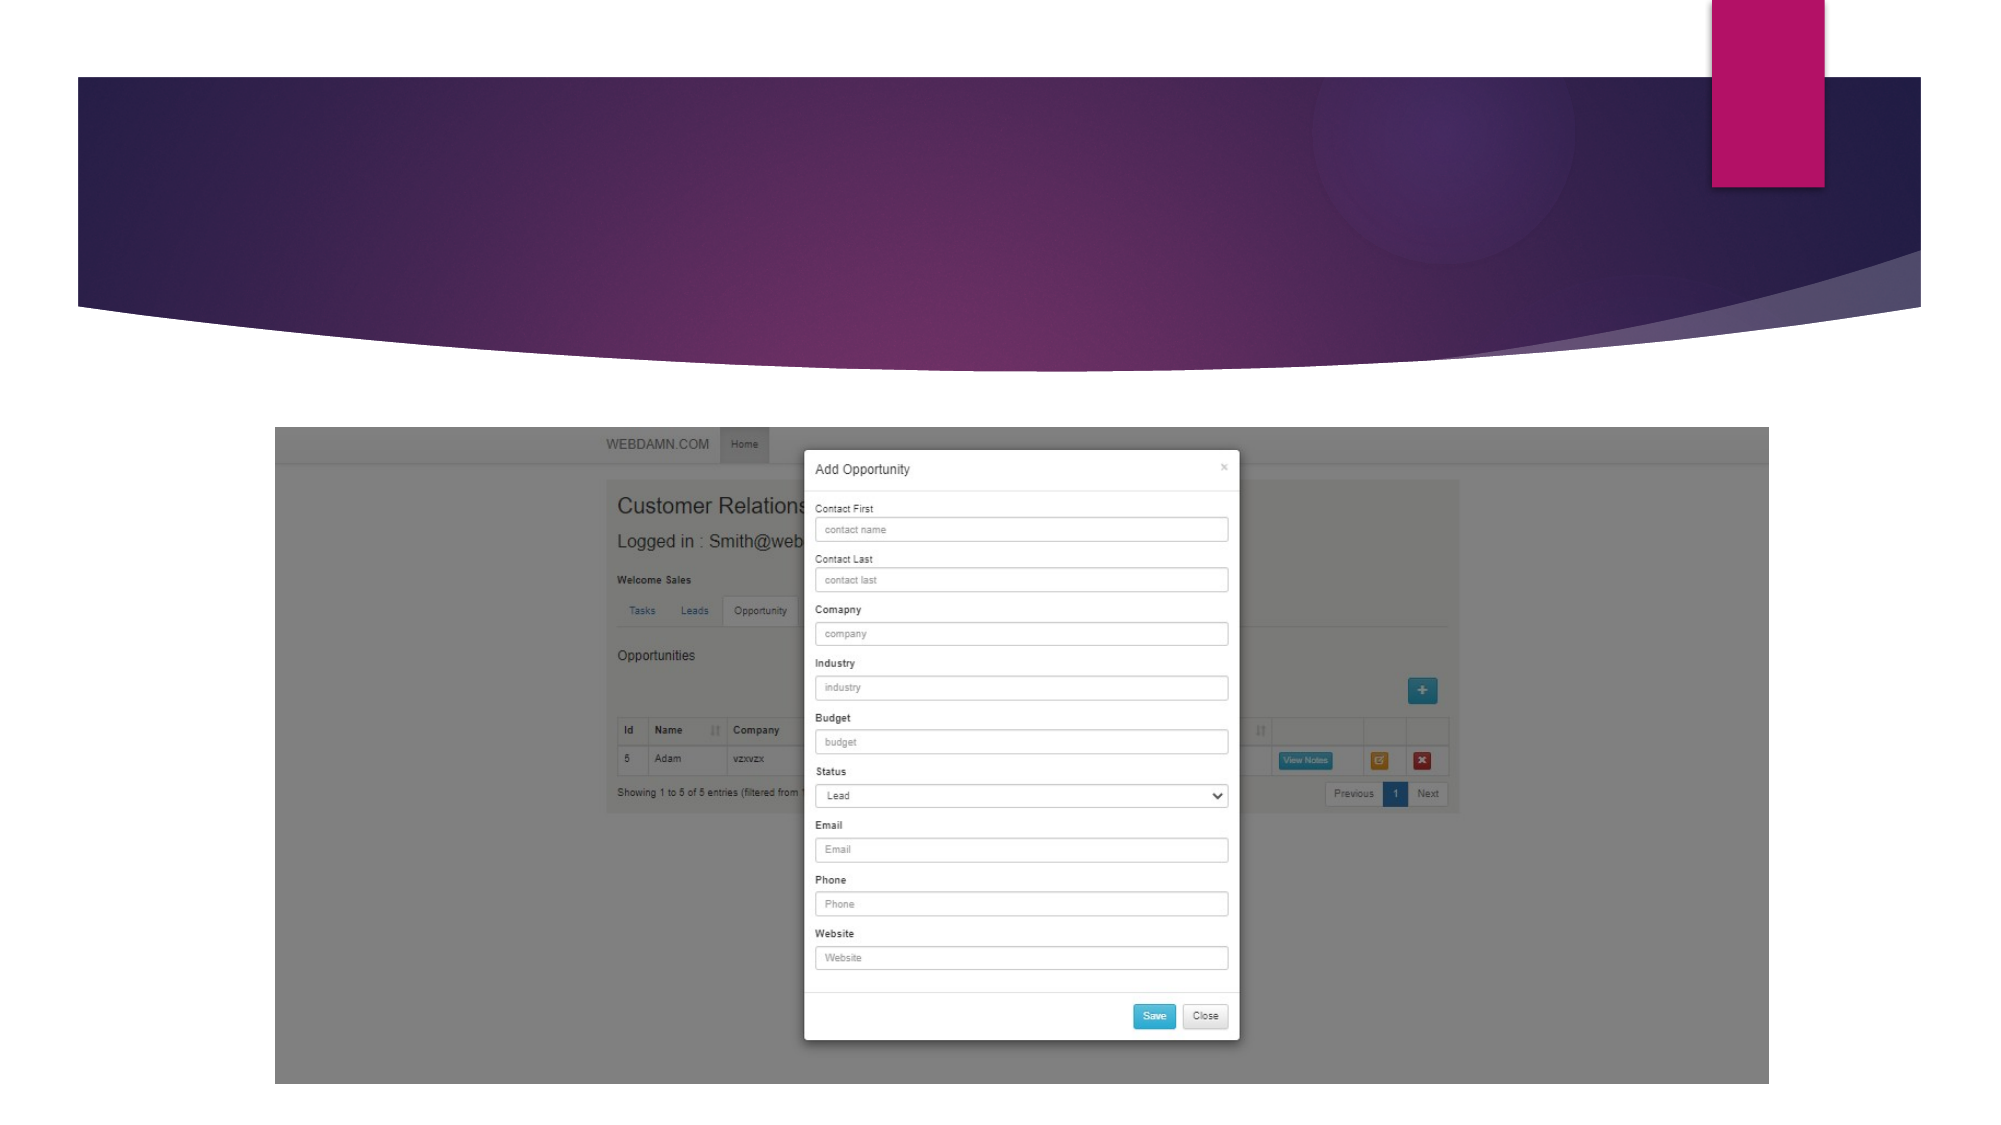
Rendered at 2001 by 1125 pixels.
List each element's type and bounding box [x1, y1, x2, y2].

list [275, 426, 1770, 1084]
